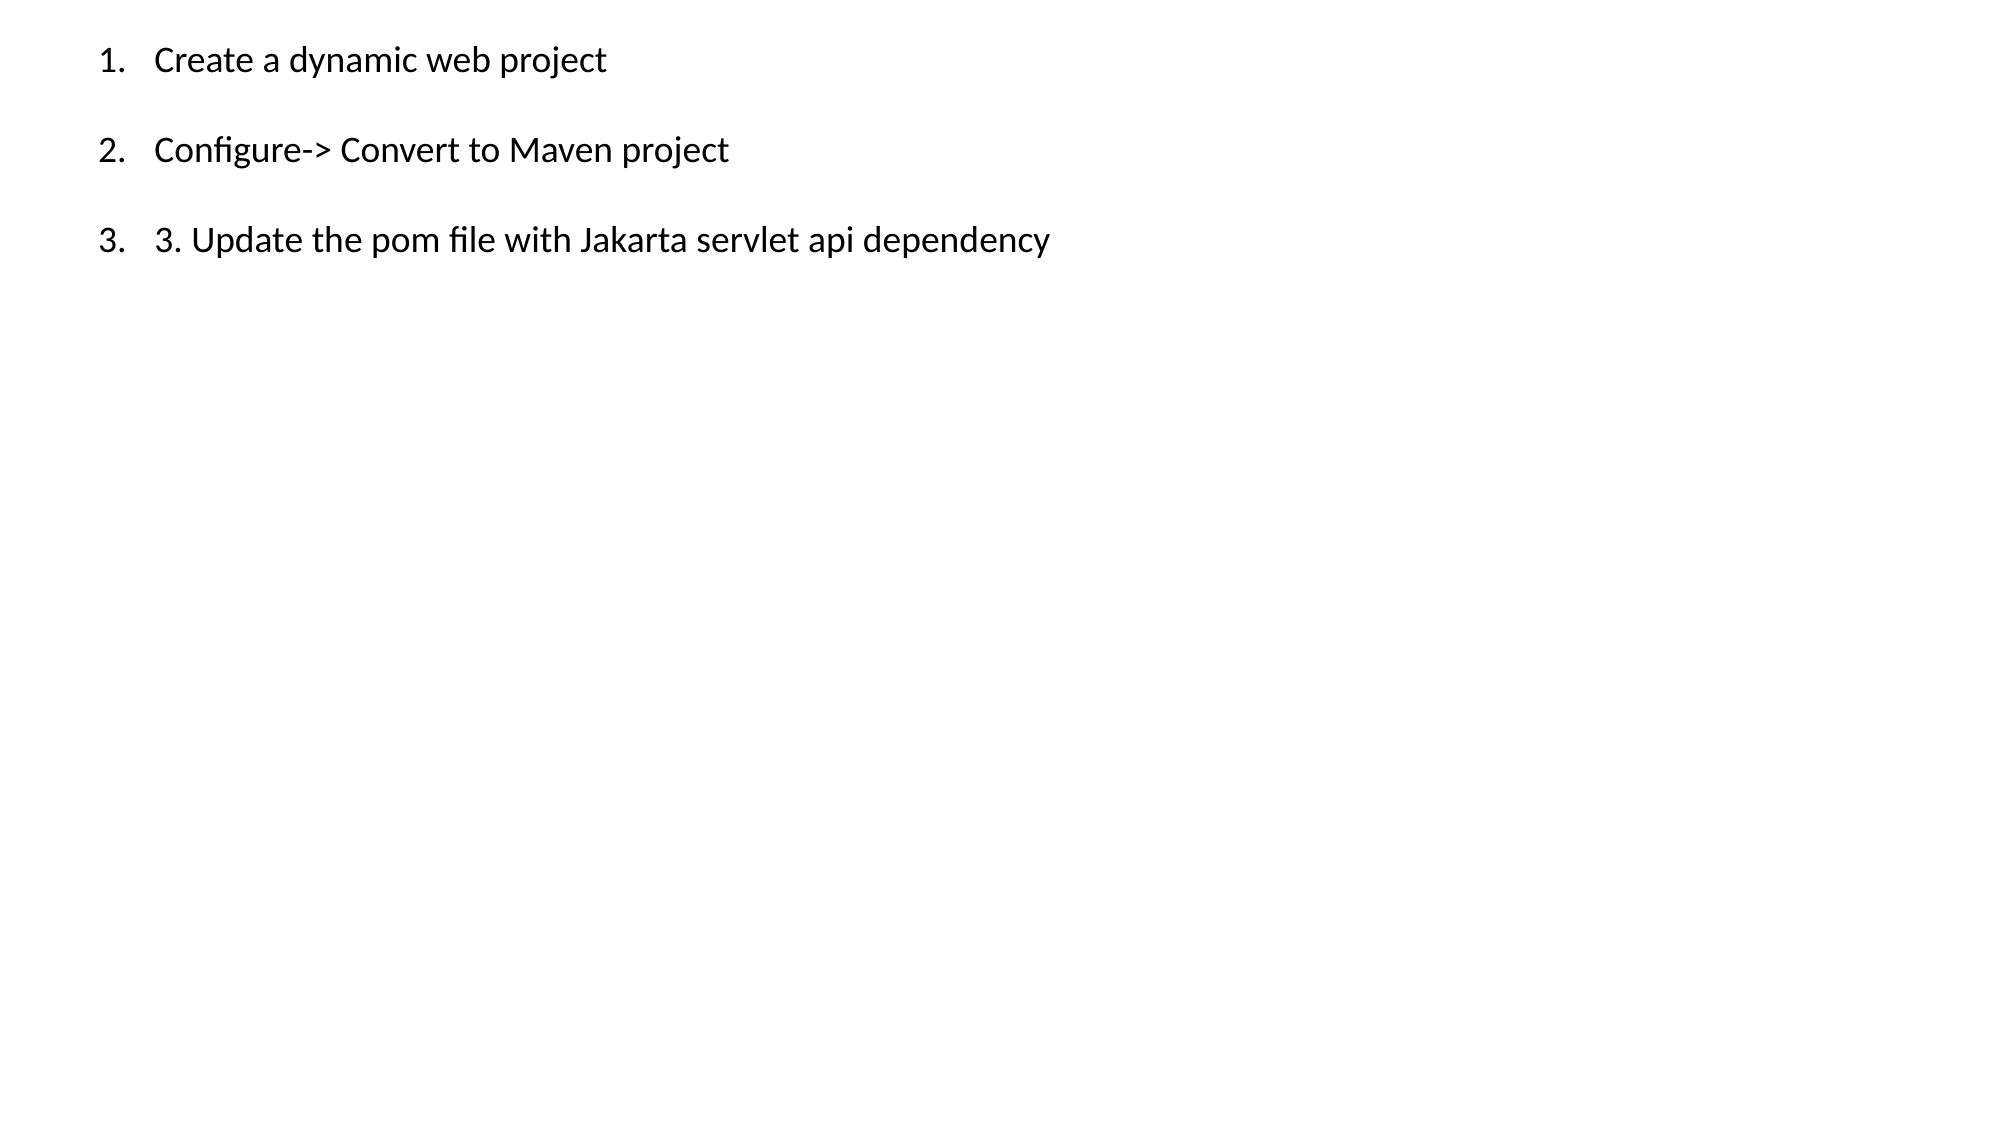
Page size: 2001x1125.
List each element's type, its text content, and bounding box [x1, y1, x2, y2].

text_box Create a dynamic web project Configure-> Convert to Maven project 3. Update the pom file with Jakarta servlet api dependency [83, 27, 1913, 268]
